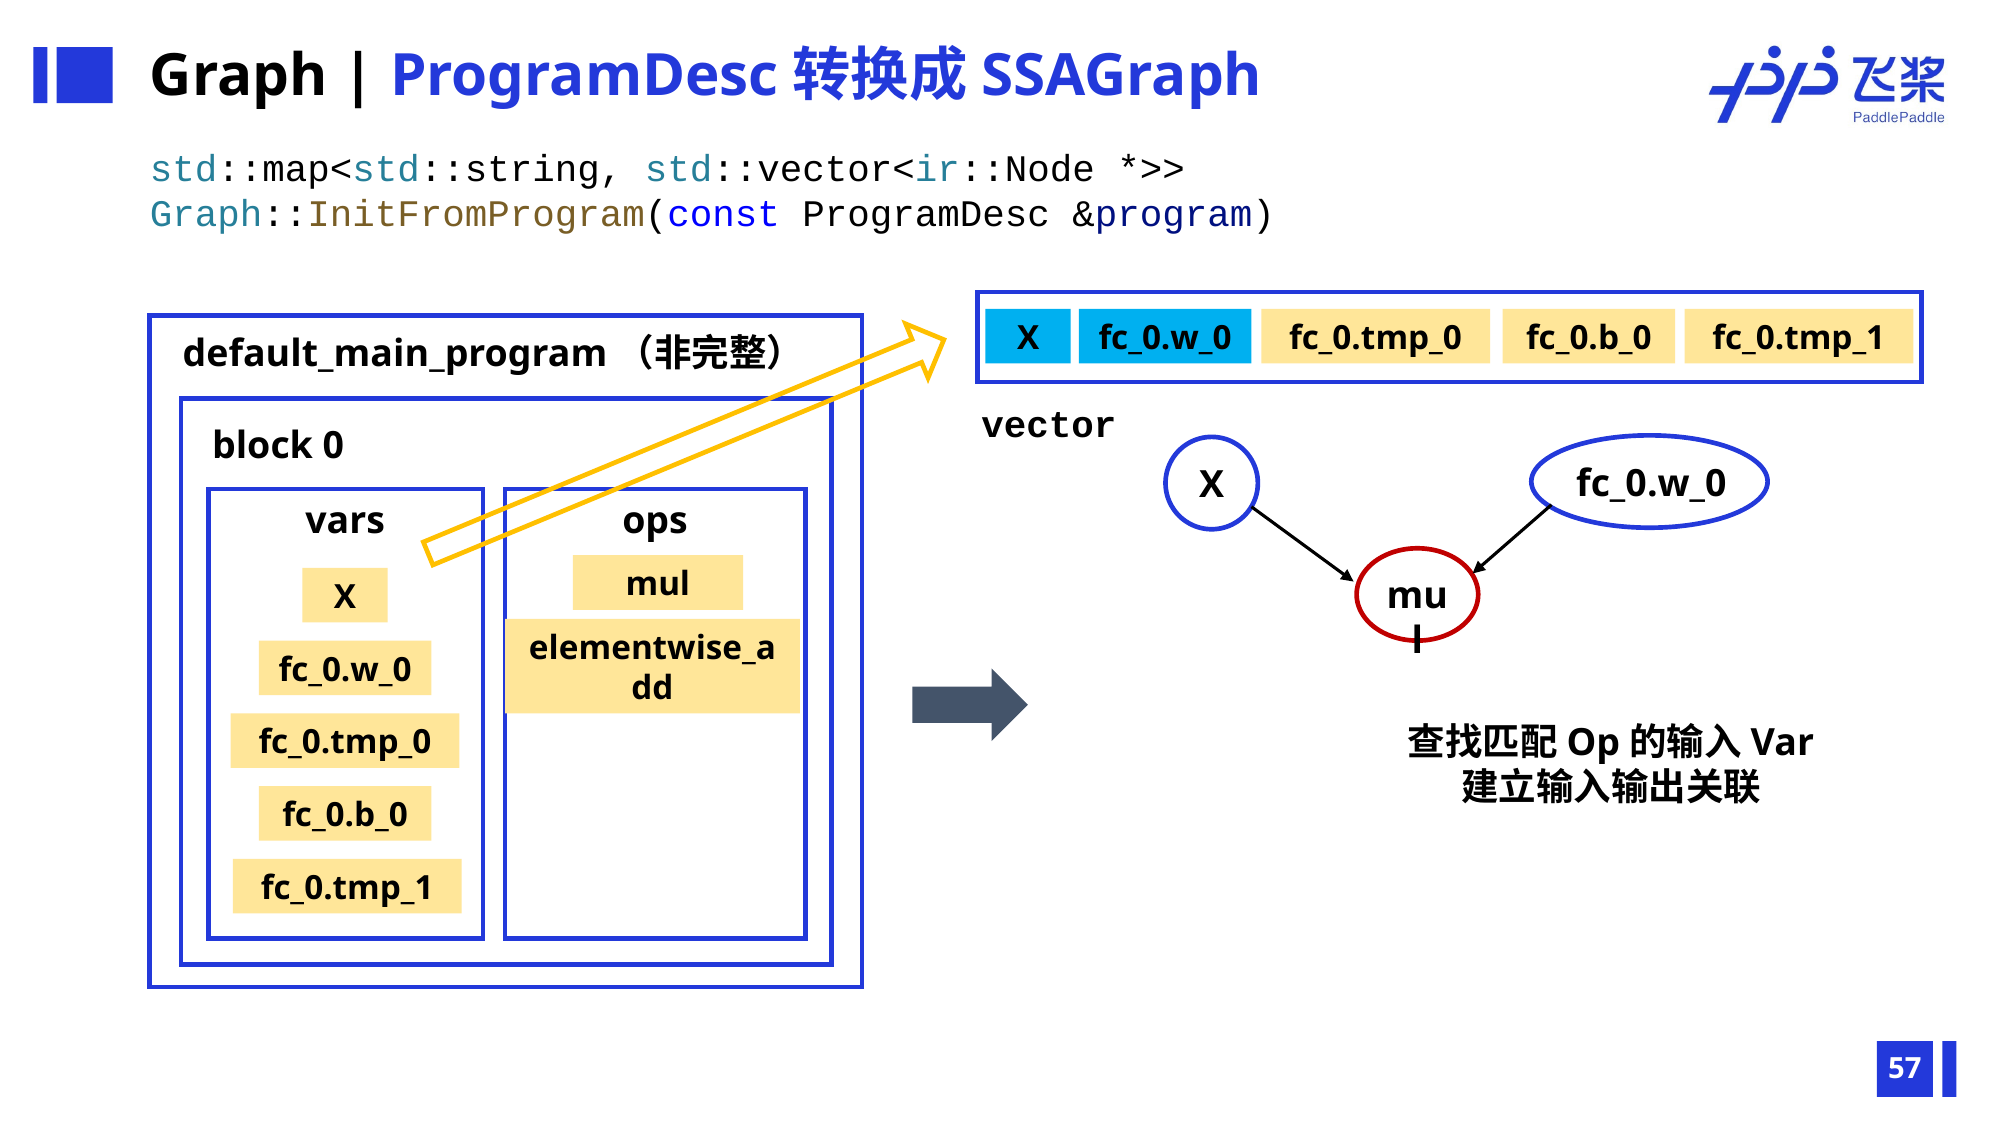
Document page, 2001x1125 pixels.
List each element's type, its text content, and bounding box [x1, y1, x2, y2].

text_box 查找匹配Op的输入Var 建立输入输出关联 [1383, 710, 1839, 816]
text_box [925, 665, 1030, 744]
text_box vector [966, 392, 1132, 452]
slide_number 57 [1864, 1039, 1946, 1099]
text_box std::map<std::string, std::vector<ir::Node *>> Graph::InitFromProgram(const ProgramDesc &program) [134, 137, 1821, 242]
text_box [1531, 435, 1768, 528]
text_box Graph | ProgramDesc转换成SSAGraph [134, 29, 1715, 115]
text_box [976, 291, 1923, 383]
text_box [925, 330, 946, 381]
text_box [1251, 506, 1354, 582]
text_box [1161, 436, 1262, 530]
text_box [149, 315, 925, 988]
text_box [1469, 508, 1555, 570]
picture [1695, 27, 1961, 144]
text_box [1356, 548, 1479, 641]
